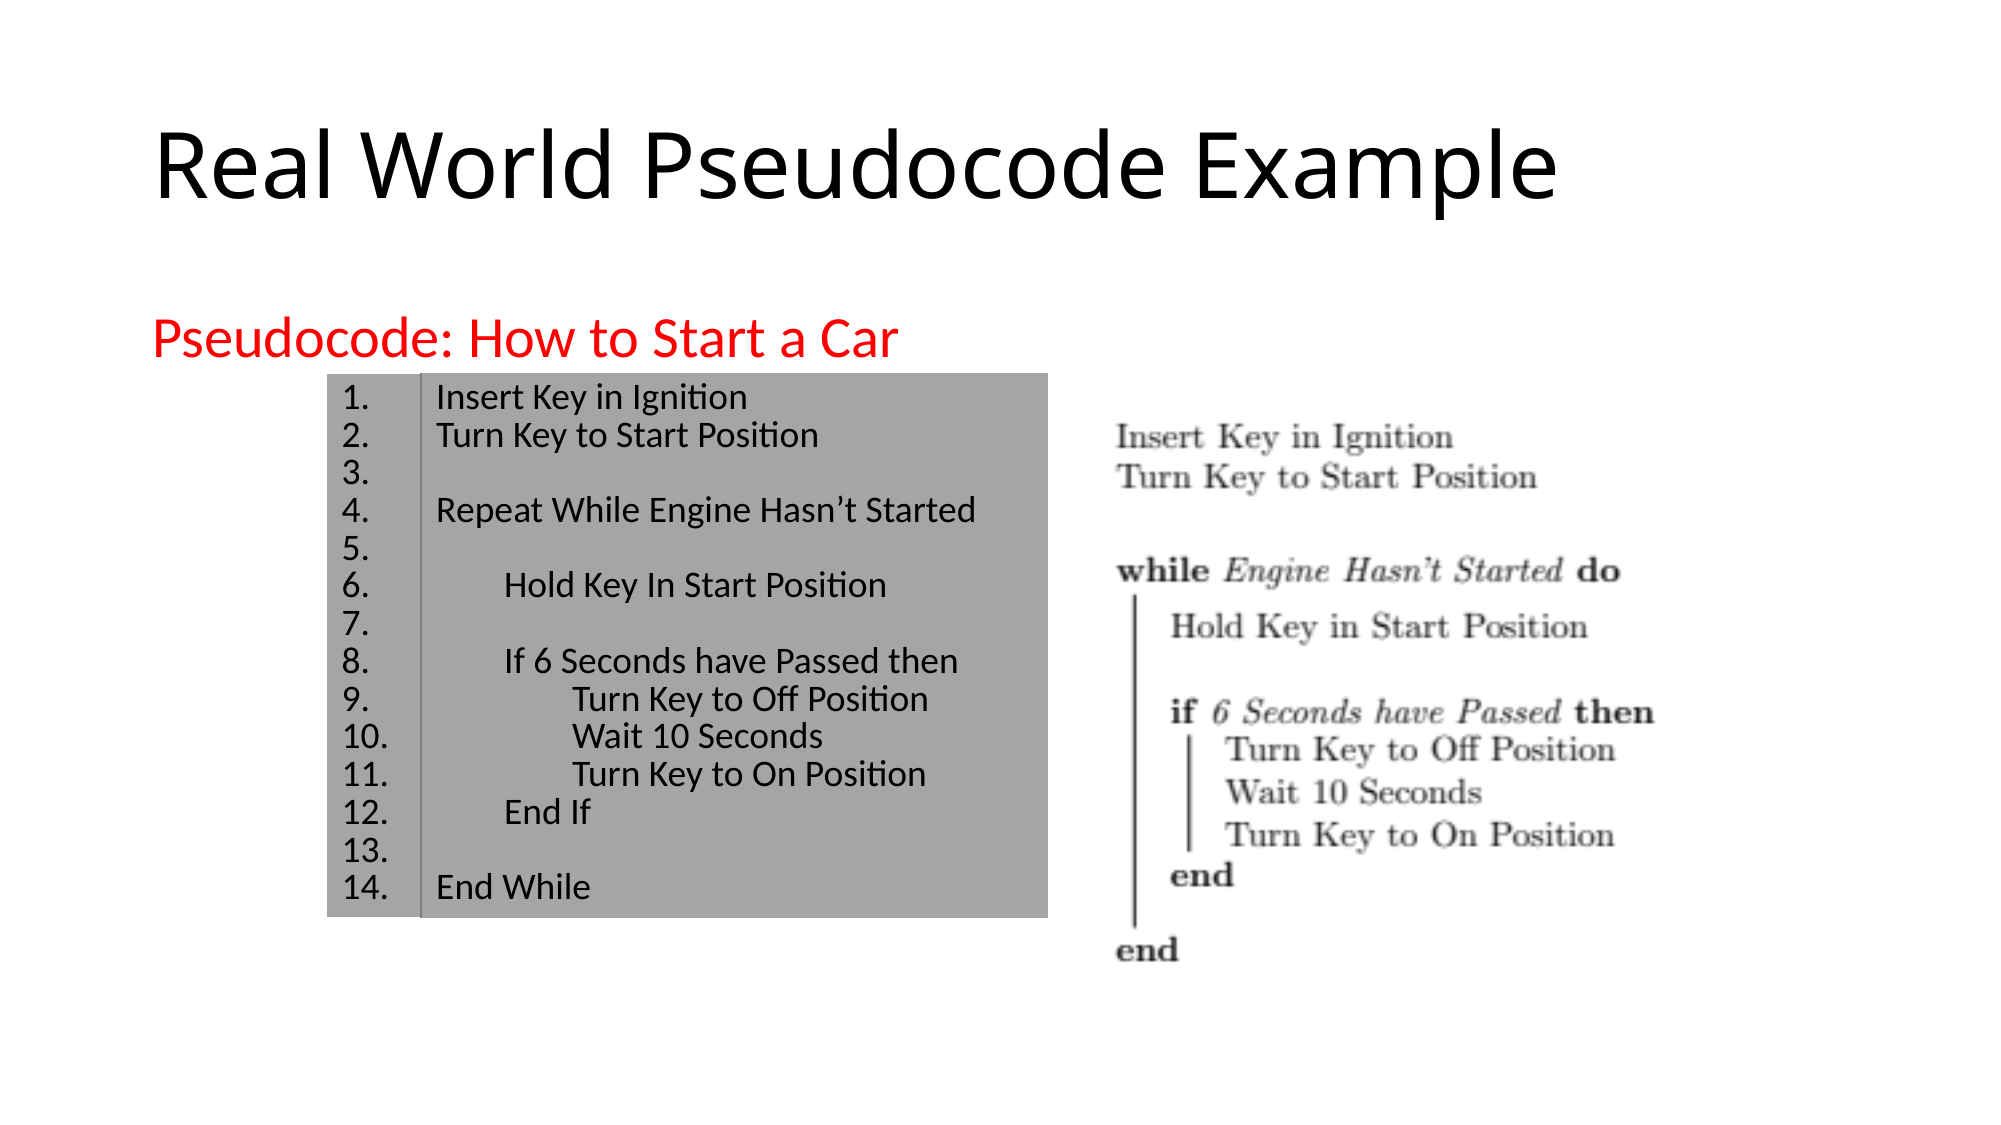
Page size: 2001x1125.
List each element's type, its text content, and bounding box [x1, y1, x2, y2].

table_header 1. 2. 3. 4. 5. 6. 7. 8. 9. 10. 11. 12. 13. 14. [327, 374, 420, 917]
table_header Insert Key in Ignition Turn Key to Start Position Repeat While Engine Hasn’t Started Hold Key In Start Position If 6 Seconds have Passed then Turn Key to Off Position Wait 10 Seconds Turn Key to On Position End If End While [422, 374, 810, 916]
list Pseudocode: How to Start a Car [137, 299, 810, 1014]
title Real World Pseudocode Example [137, 59, 1863, 278]
picture [810, 160, 2000, 1125]
